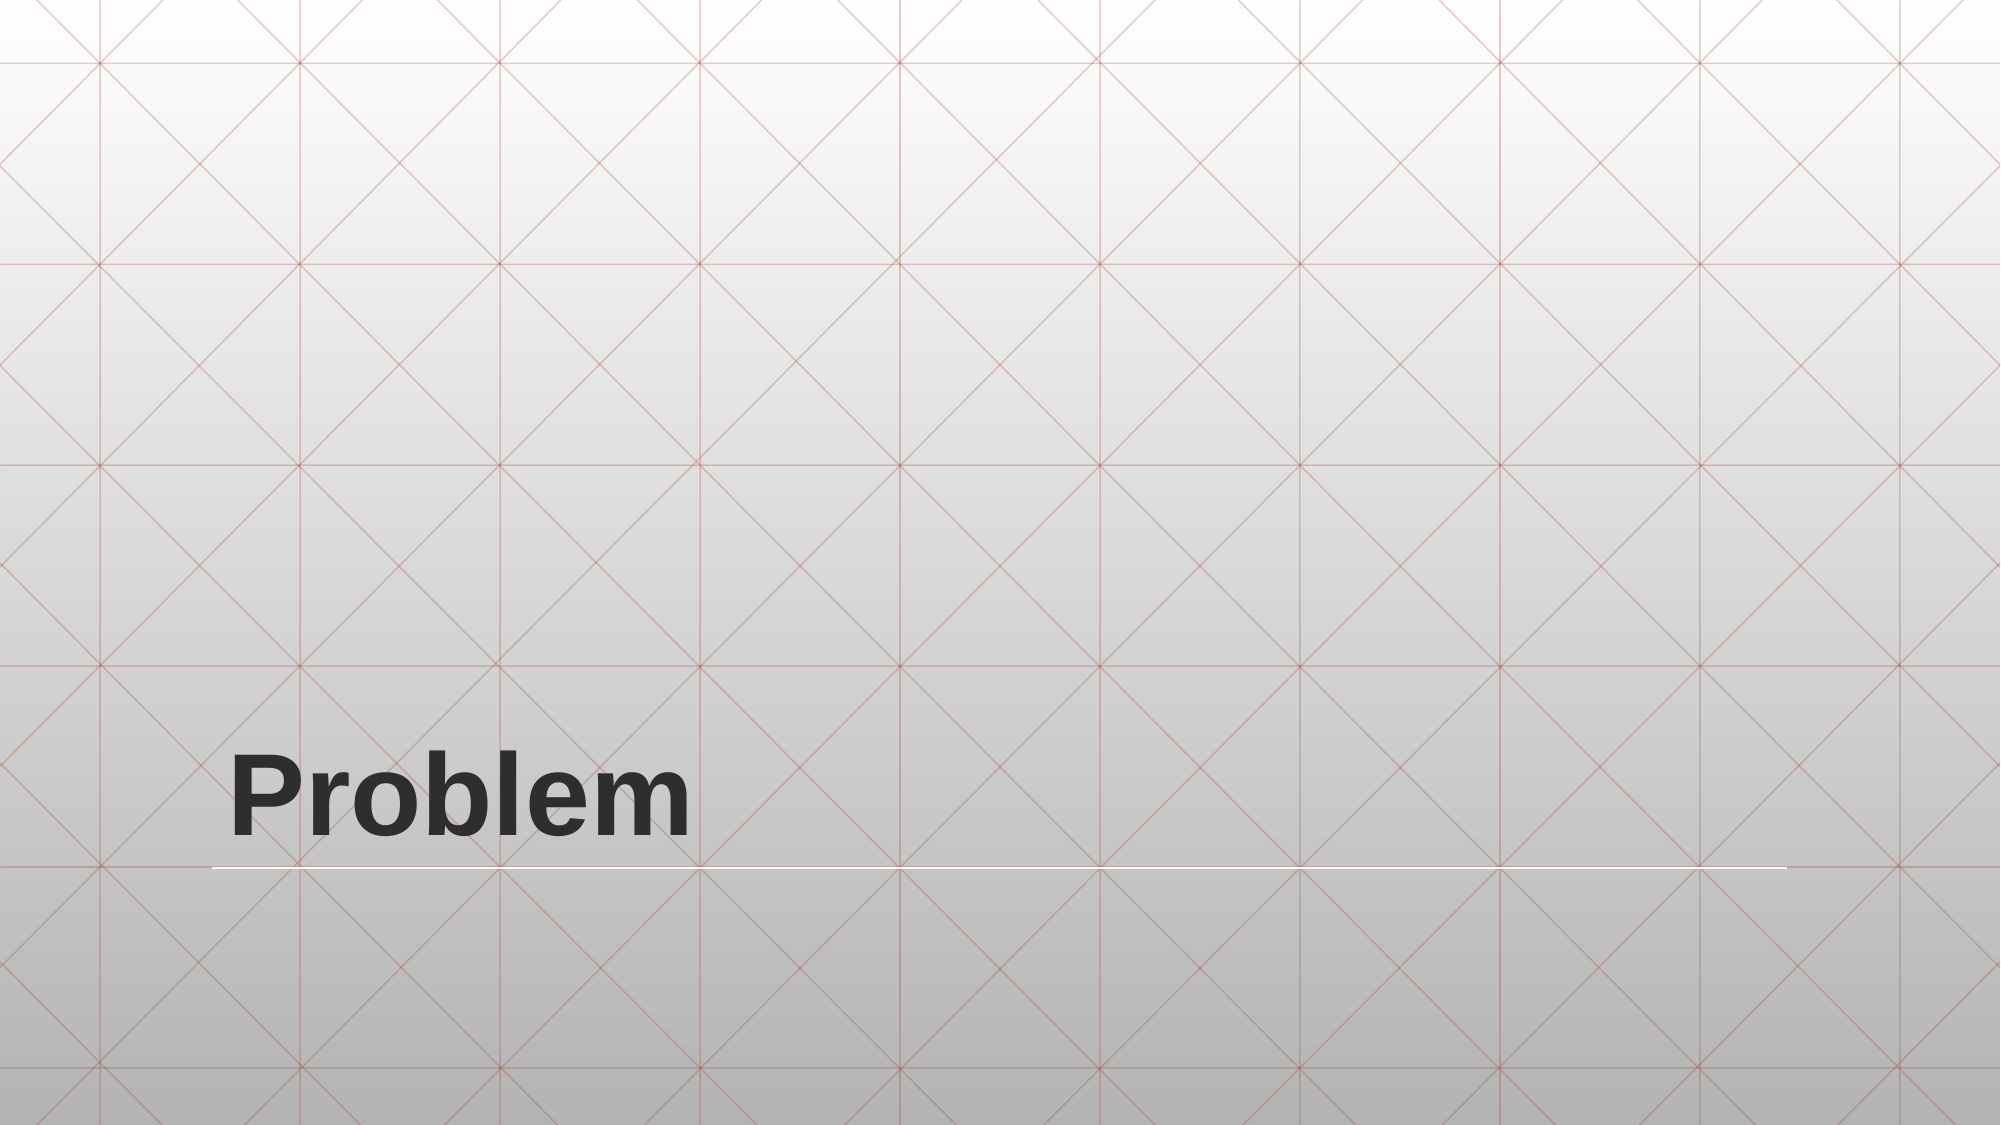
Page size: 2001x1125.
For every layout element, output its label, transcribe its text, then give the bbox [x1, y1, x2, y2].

title Problem [212, 416, 1788, 867]
